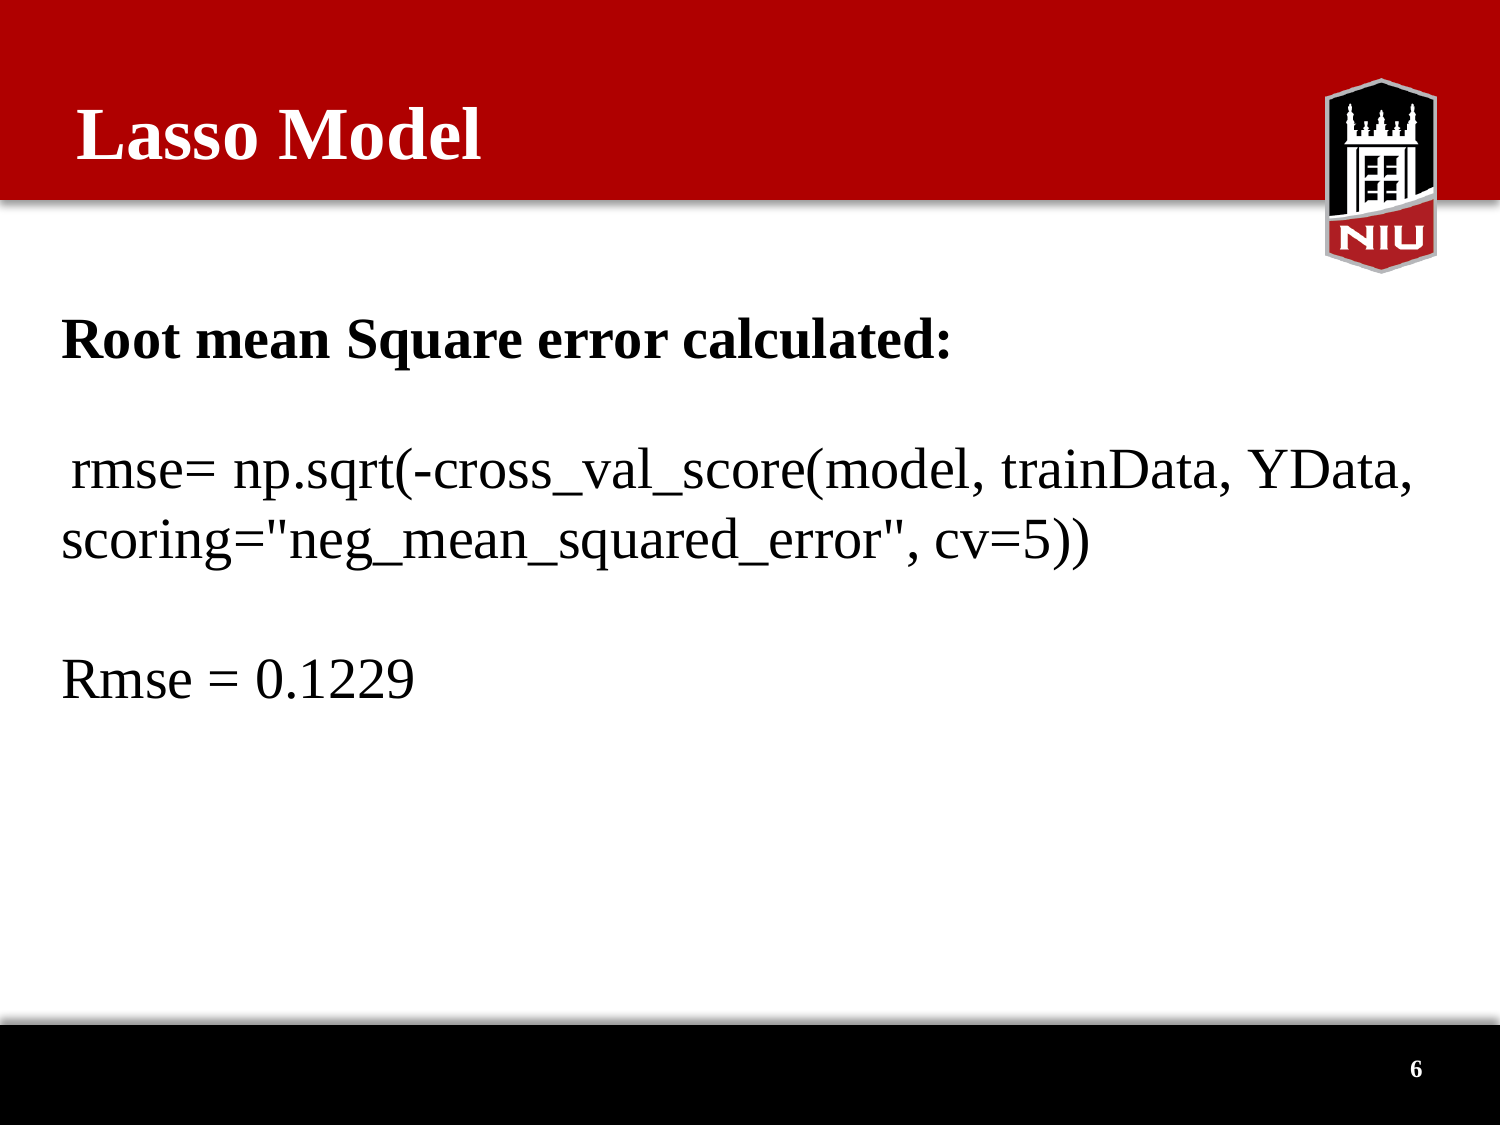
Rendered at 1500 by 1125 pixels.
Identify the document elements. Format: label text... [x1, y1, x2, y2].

title Lasso Model [61, 48, 1299, 211]
text_box Root mean Square error calculated: rmse= np.sqrt(-cross_val_score(model, trainData, YData, scoring="neg_mean_squared_error", cv=5)) Rmse = 0.1229 [46, 292, 1430, 718]
picture [1325, 78, 1437, 274]
slide_number 6 [1212, 1037, 1438, 1098]
